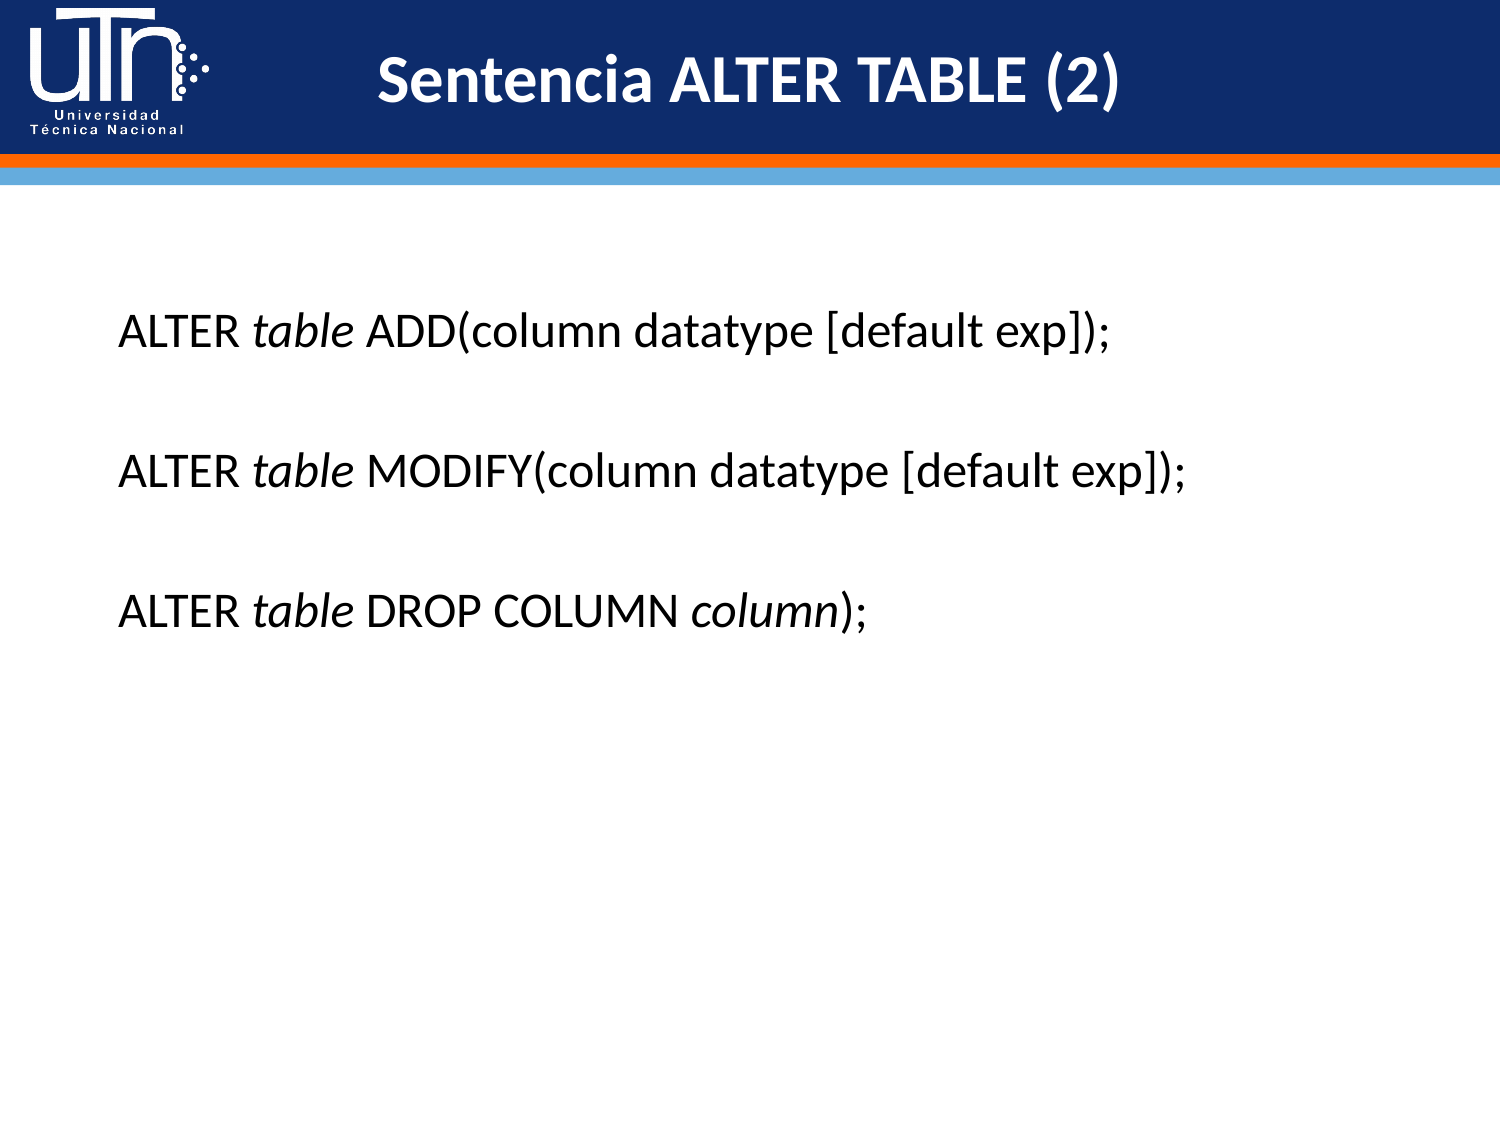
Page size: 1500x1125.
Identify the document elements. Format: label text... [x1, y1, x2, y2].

title Sentencia ALTER TABLE (2) [0, 0, 1500, 154]
list ALTER table ADD(column datatype [default exp]); ALTER table MODIFY(column datatype [default exp]); ALTER table DROP COLUMN column); [103, 198, 1397, 1012]
